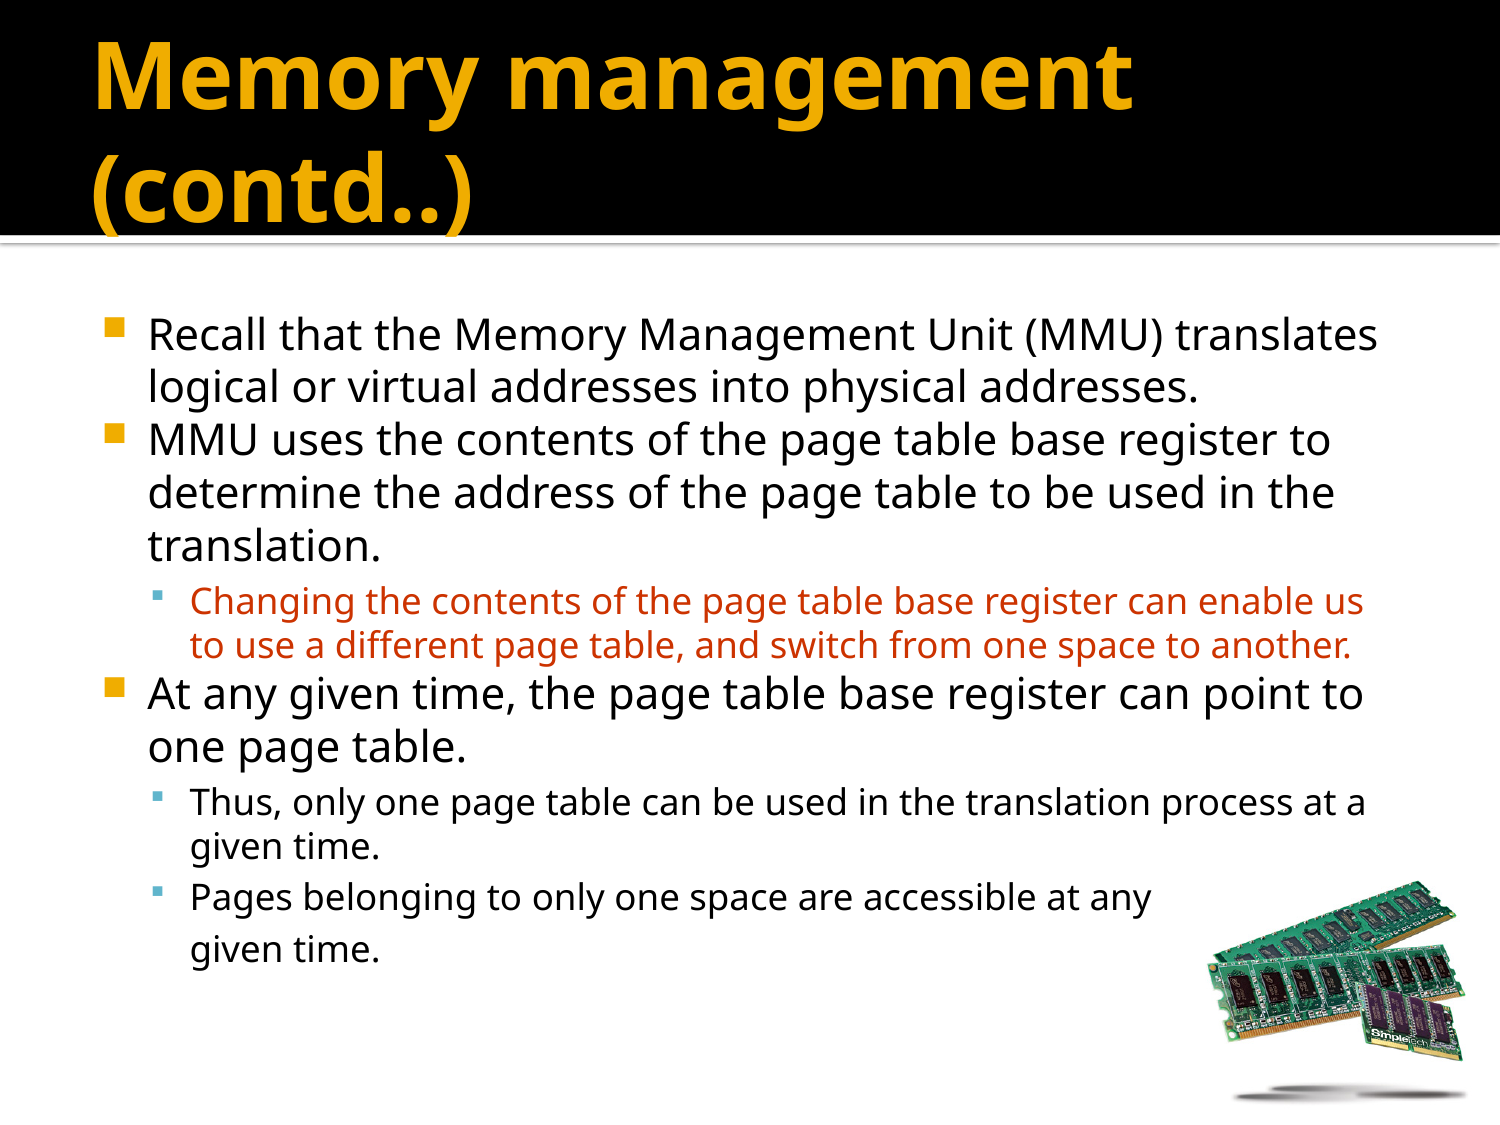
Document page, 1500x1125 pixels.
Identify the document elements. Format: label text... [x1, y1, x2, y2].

list Recall that the Memory Management Unit (MMU) translates logical or virtual addresses into physical addresses. MMU uses the contents of the page table base register to determine the address of the page table to be used in the translation. Changing the contents of the page table base register can enable us to use a different page table, and switch from one space to another. At any given time, the page table base register can point to one page table. Thus, only one page table can be used in the translation process at a given time. Pages belonging to only one space are accessible at any given time. [75, 291, 1425, 1050]
title Memory management (contd..) [75, 25, 1425, 231]
picture [1187, 837, 1490, 1117]
